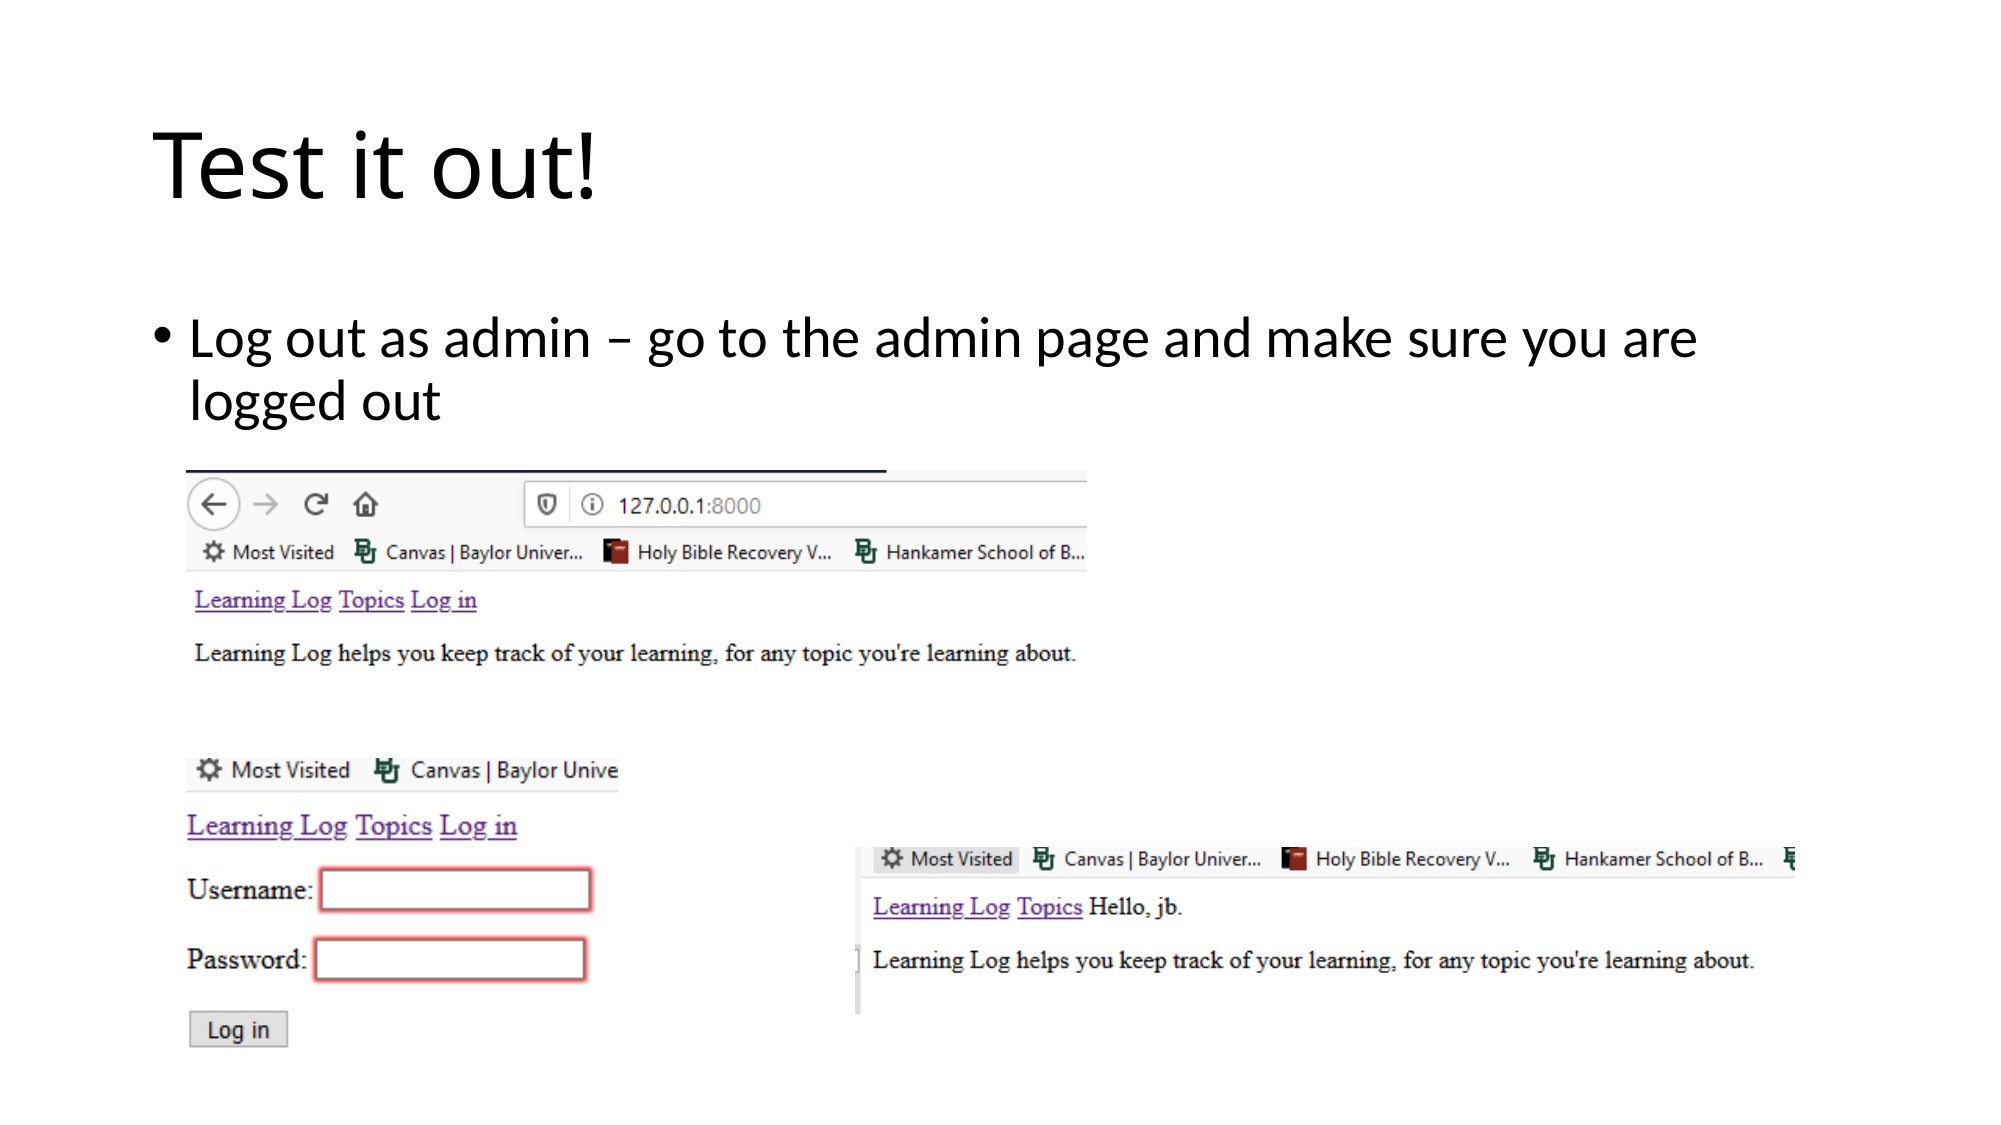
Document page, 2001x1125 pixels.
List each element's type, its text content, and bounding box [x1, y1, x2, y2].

picture [186, 470, 1087, 680]
picture [855, 847, 1795, 1014]
list Log out as admin – go to the admin page and make sure you are logged out [137, 299, 1863, 1014]
picture [186, 758, 618, 1057]
title Test it out! [137, 59, 1863, 278]
